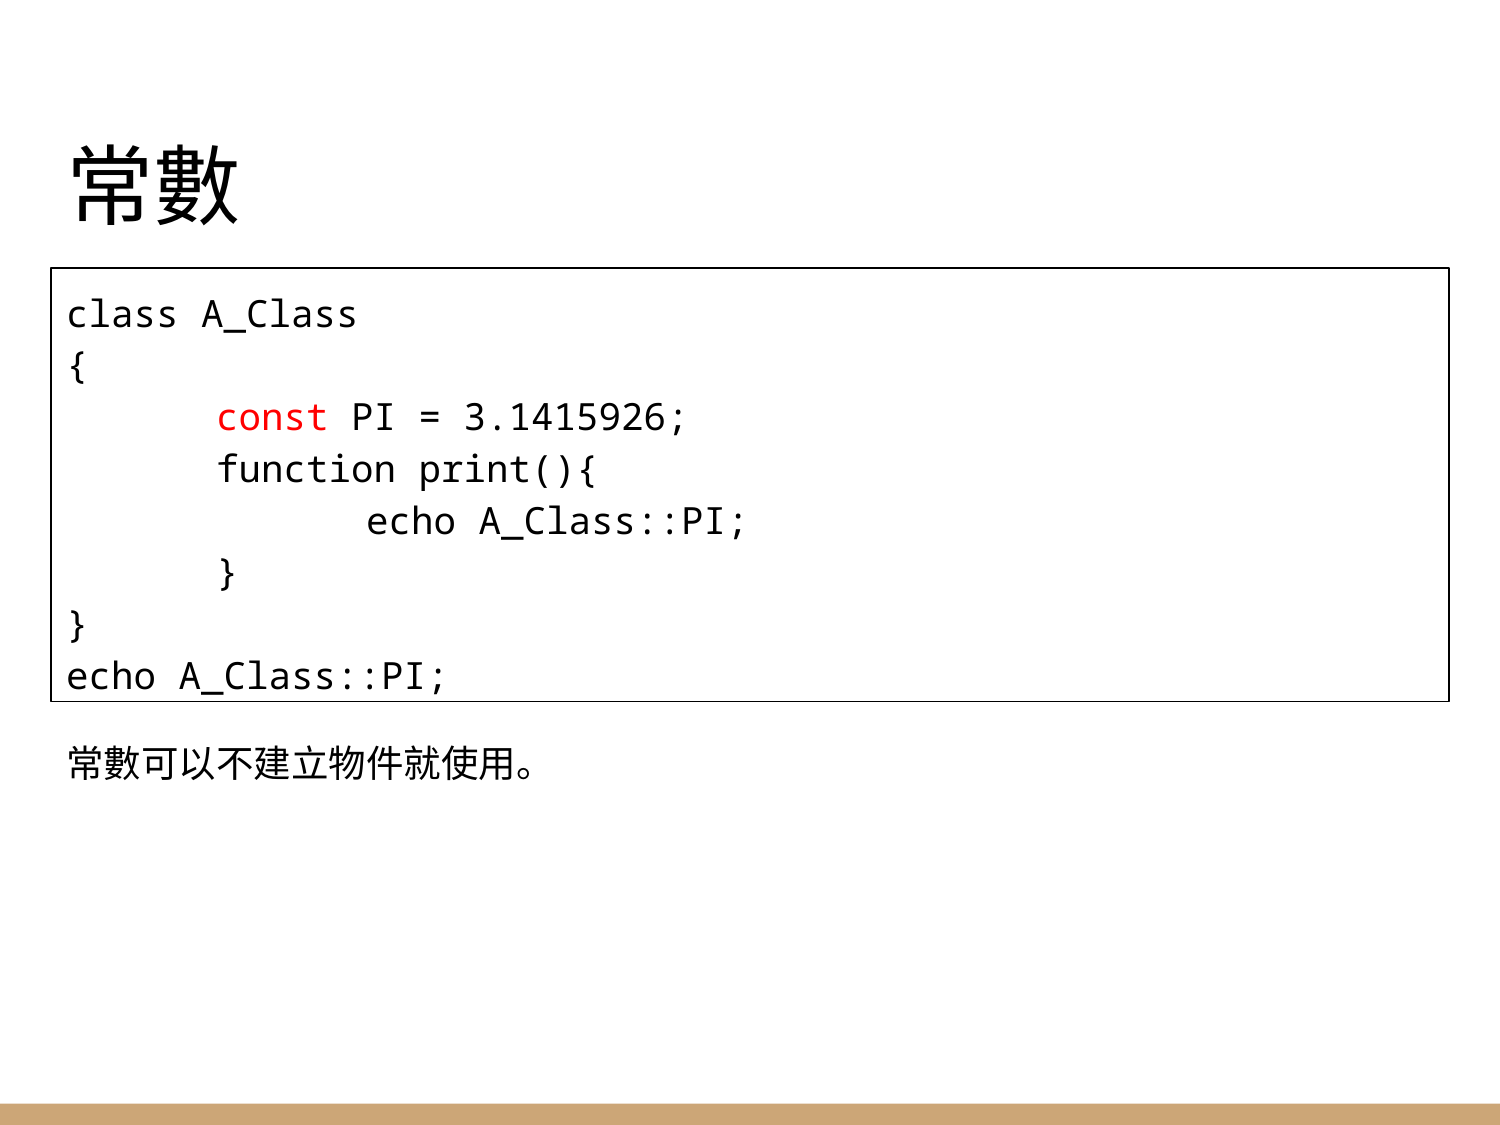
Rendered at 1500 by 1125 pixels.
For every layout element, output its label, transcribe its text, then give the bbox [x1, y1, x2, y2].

list 常數可以不建立物件就使用。 [51, 718, 1449, 1053]
list class A_Class { const PI = 3.1415926; function print(){ echo A_Class::PI; } } echo A_Class::PI; [51, 267, 1449, 702]
title 常數 [51, 69, 1449, 251]
